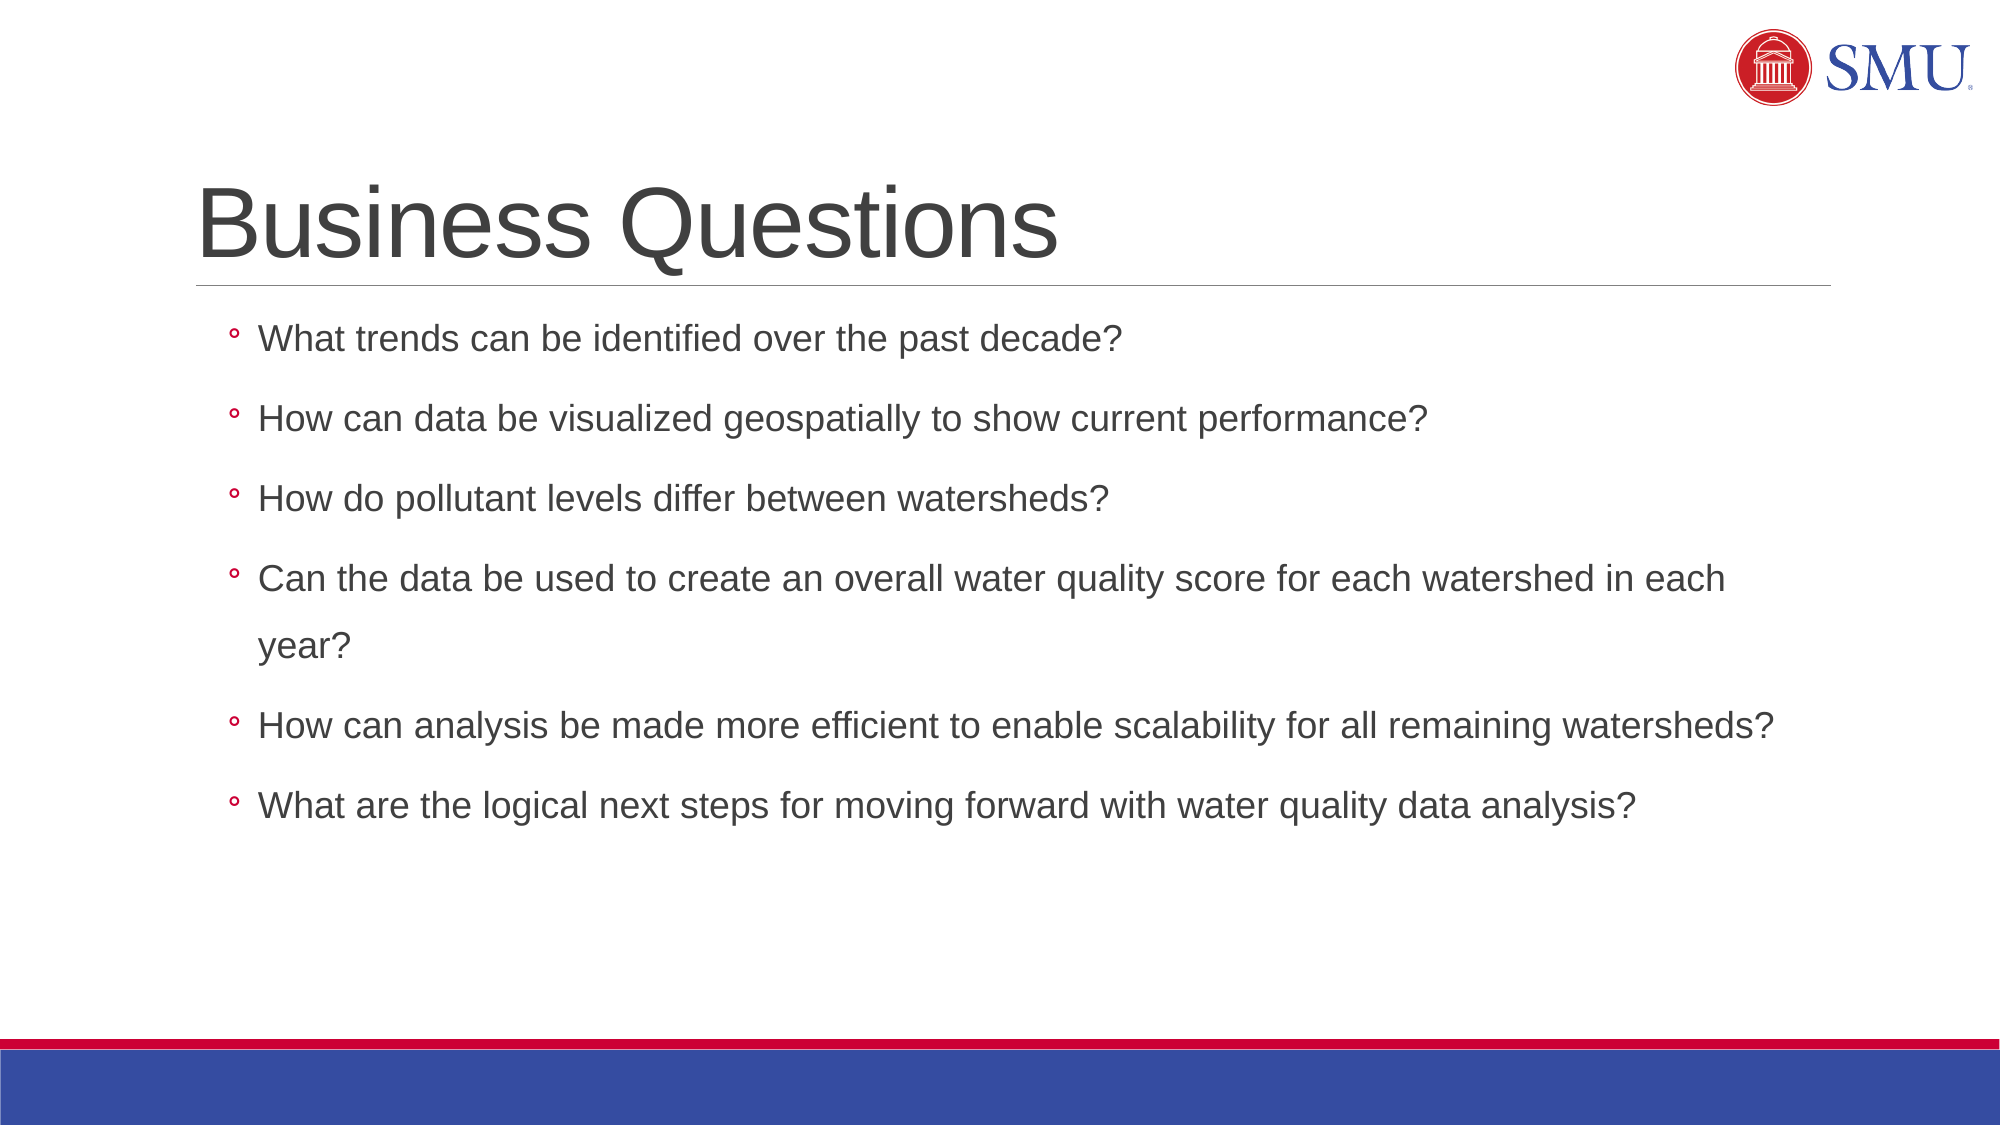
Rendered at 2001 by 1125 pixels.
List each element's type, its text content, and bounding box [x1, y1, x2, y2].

picture [1734, 28, 1974, 107]
list What trends can be identified over the past decade? How can data be visualized geospatially to show current performance? How do pollutant levels differ between watersheds? Can the data be used to create an overall water quality score for each watershed in each year? How can analysis be made more efficient to enable scalability for all remaining watersheds? What are the logical next steps for moving forward with water quality data analysis? [180, 225, 1830, 886]
title Business Questions [180, 47, 1830, 225]
